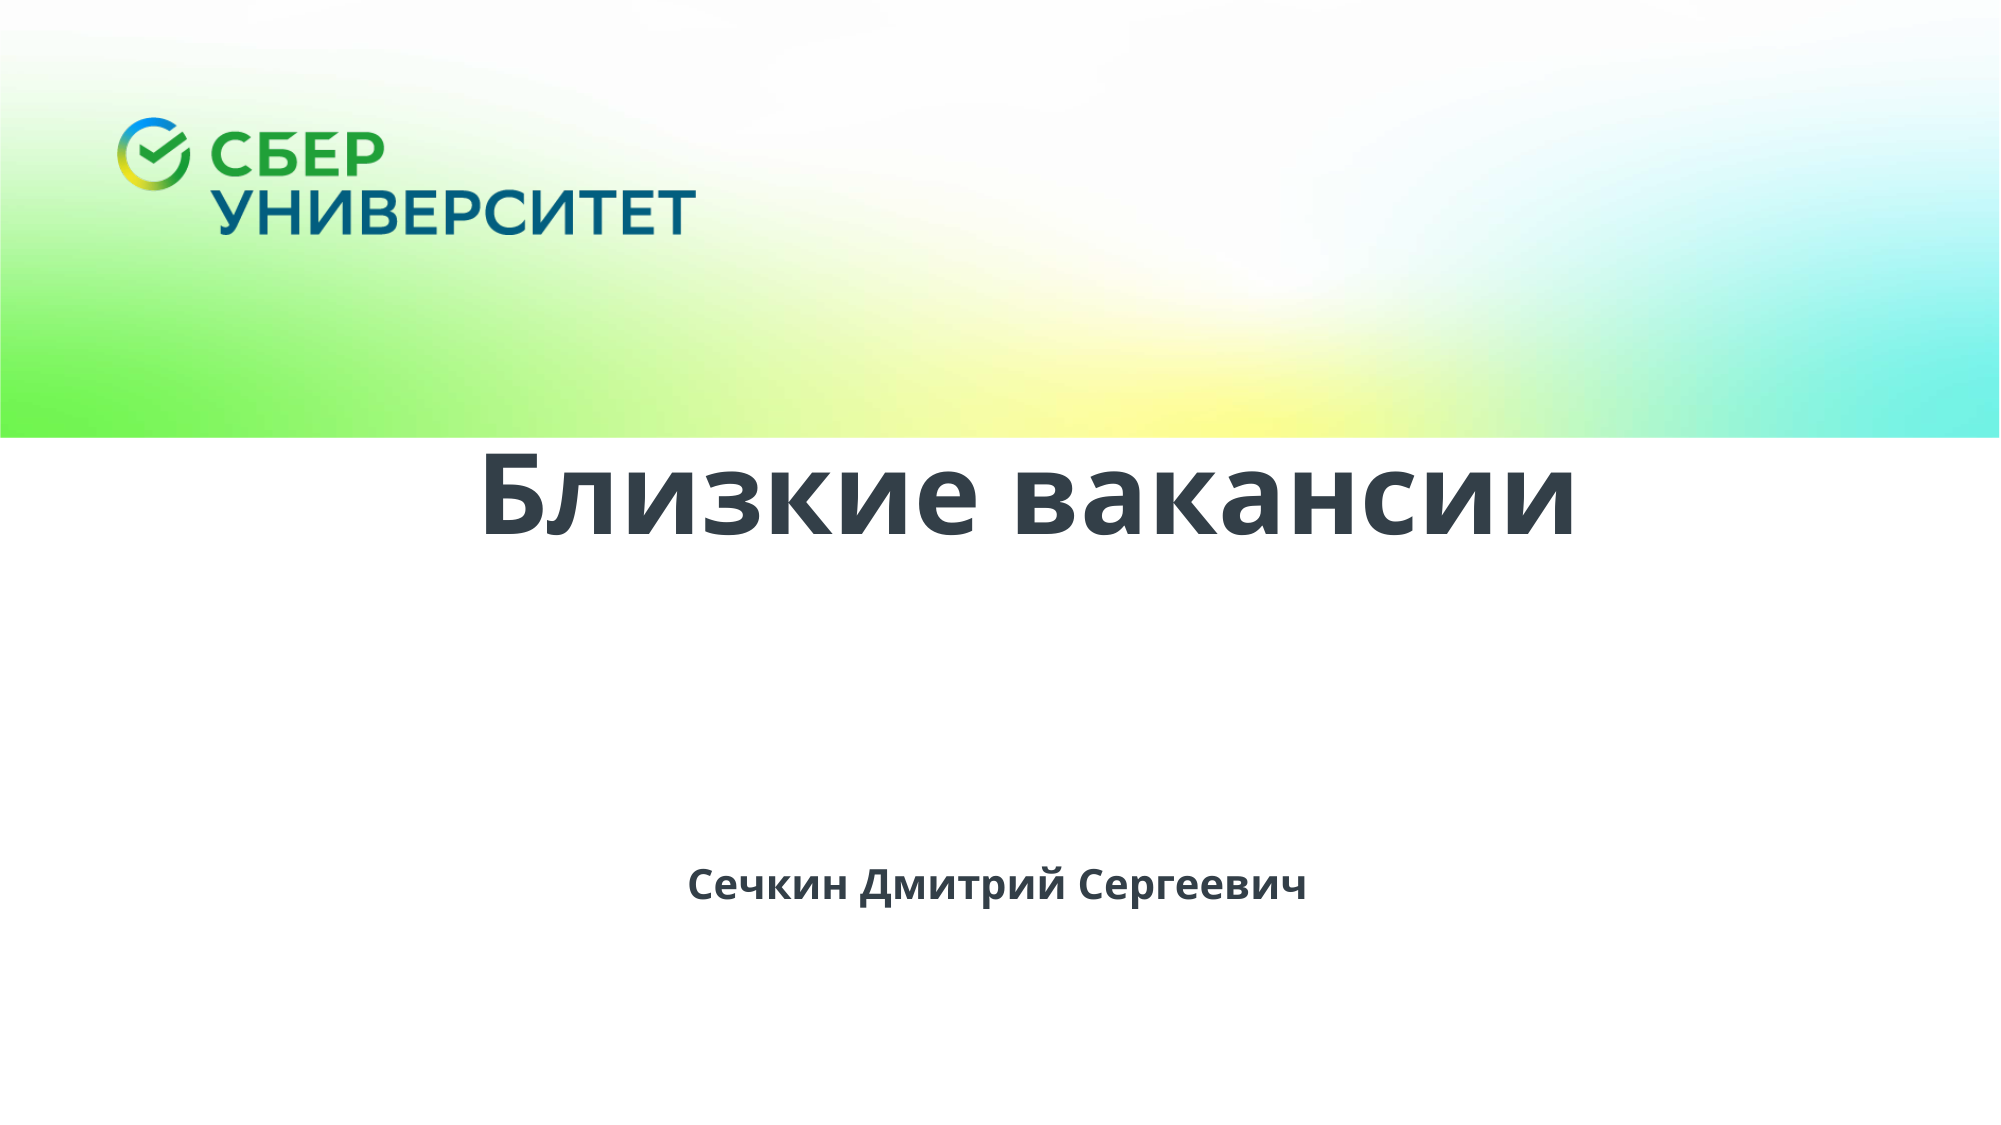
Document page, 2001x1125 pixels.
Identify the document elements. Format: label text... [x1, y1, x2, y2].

text_box Сечкин Дмитрий Сергеевич [112, 857, 1883, 949]
text_box Близкие вакансии [112, 422, 1945, 735]
picture [0, 0, 2000, 438]
